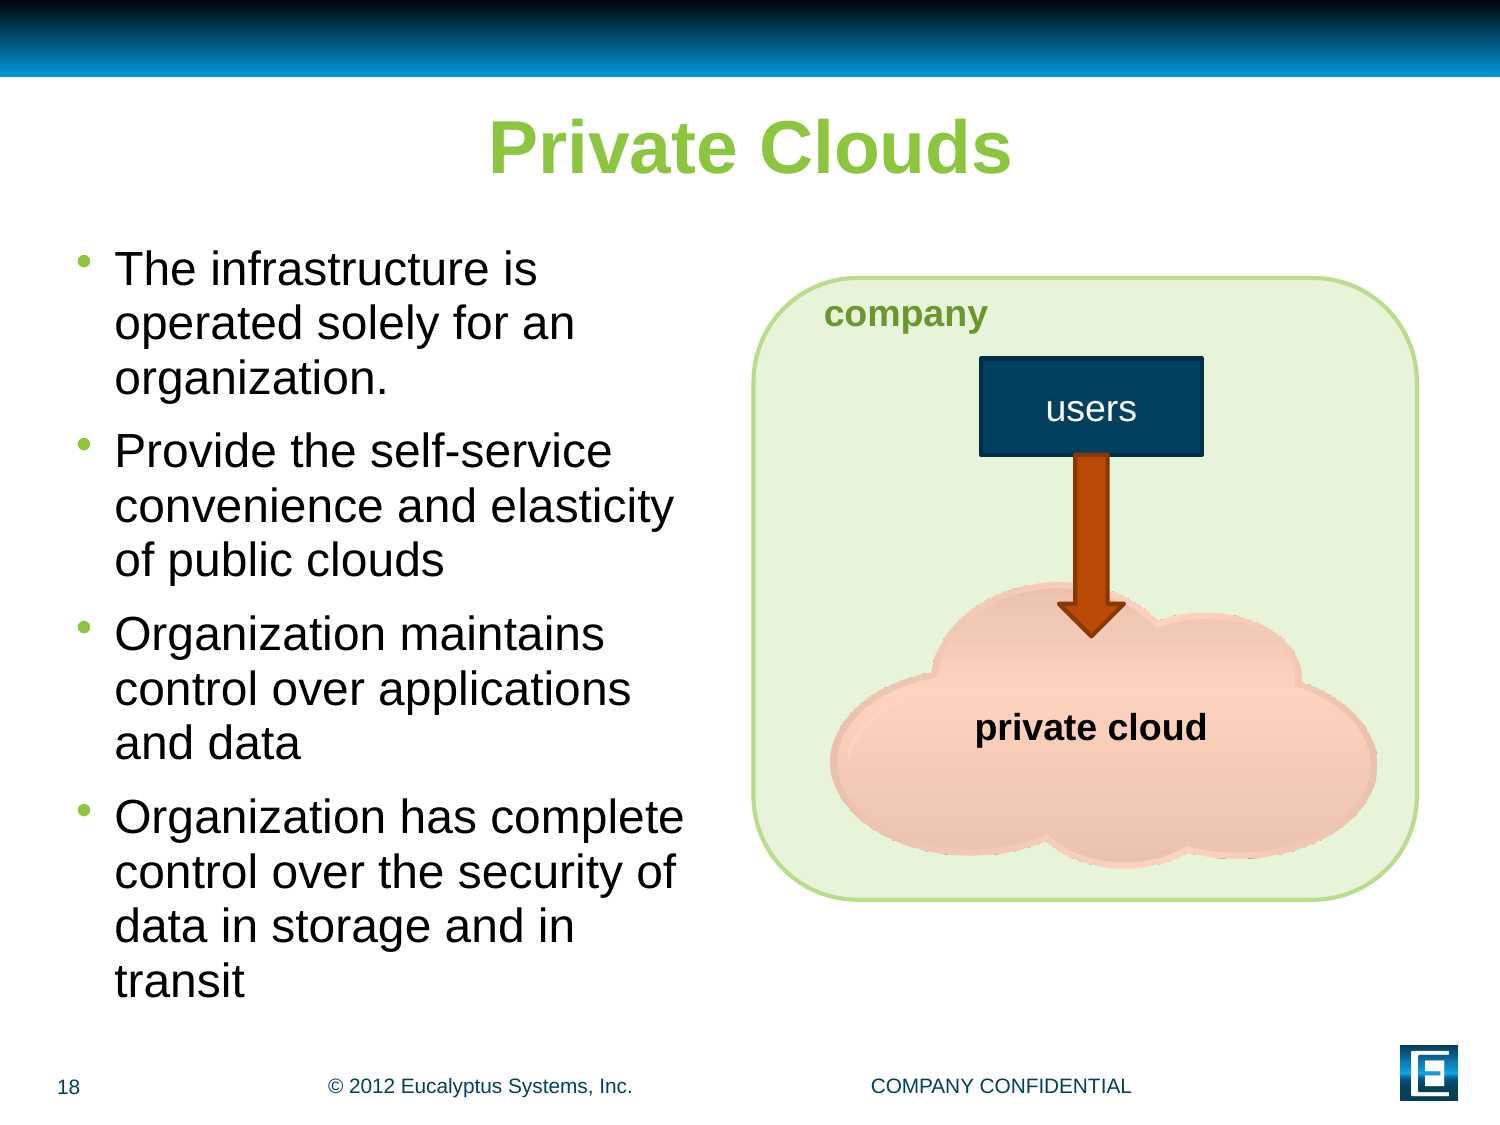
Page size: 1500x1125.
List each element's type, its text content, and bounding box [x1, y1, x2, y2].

title Private Clouds [51, 99, 1450, 280]
picture [328, 1078, 343, 1093]
picture [1400, 1051, 1458, 1096]
picture [1425, 1061, 1444, 1086]
list The infrastructure is operated solely for an organization. Provide the self-service convenience and elasticity of public clouds Organization maintains control over applications and data Organization has complete control over the security of data in storage and in transit [51, 233, 711, 1028]
slide_number 18 [42, 1060, 117, 1112]
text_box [753, 277, 1418, 958]
